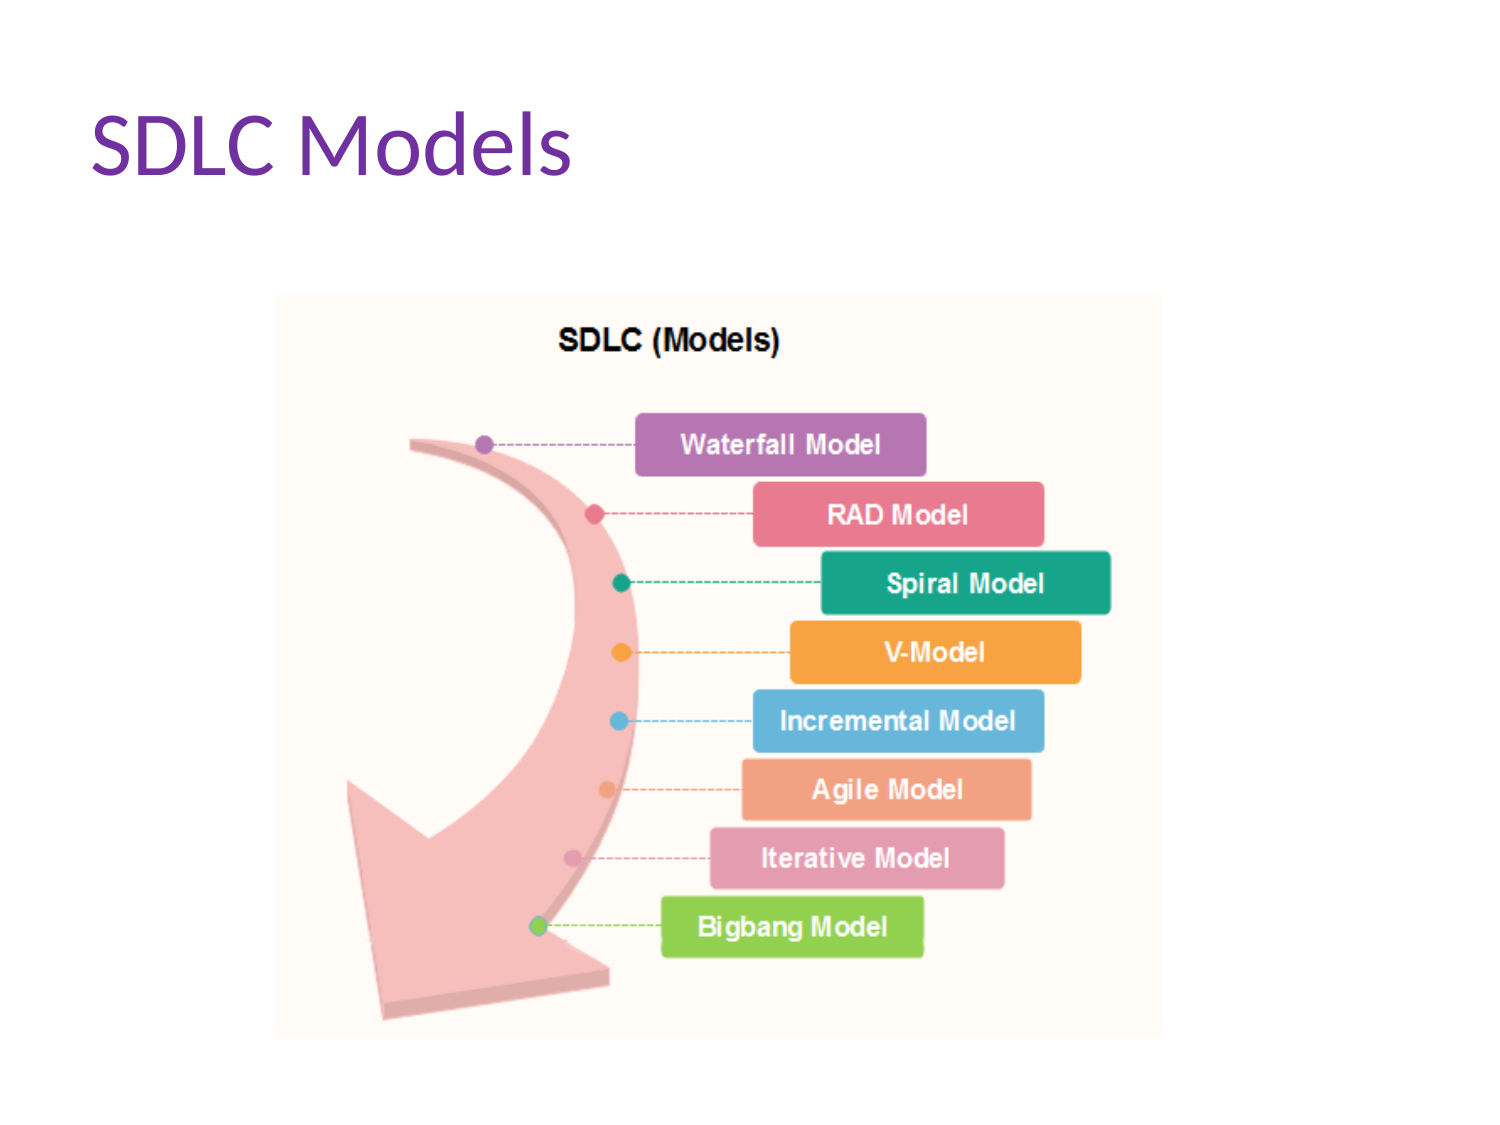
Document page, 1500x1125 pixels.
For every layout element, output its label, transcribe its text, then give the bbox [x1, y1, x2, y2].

title SDLC Models [75, 45, 1425, 233]
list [274, 295, 1162, 1038]
